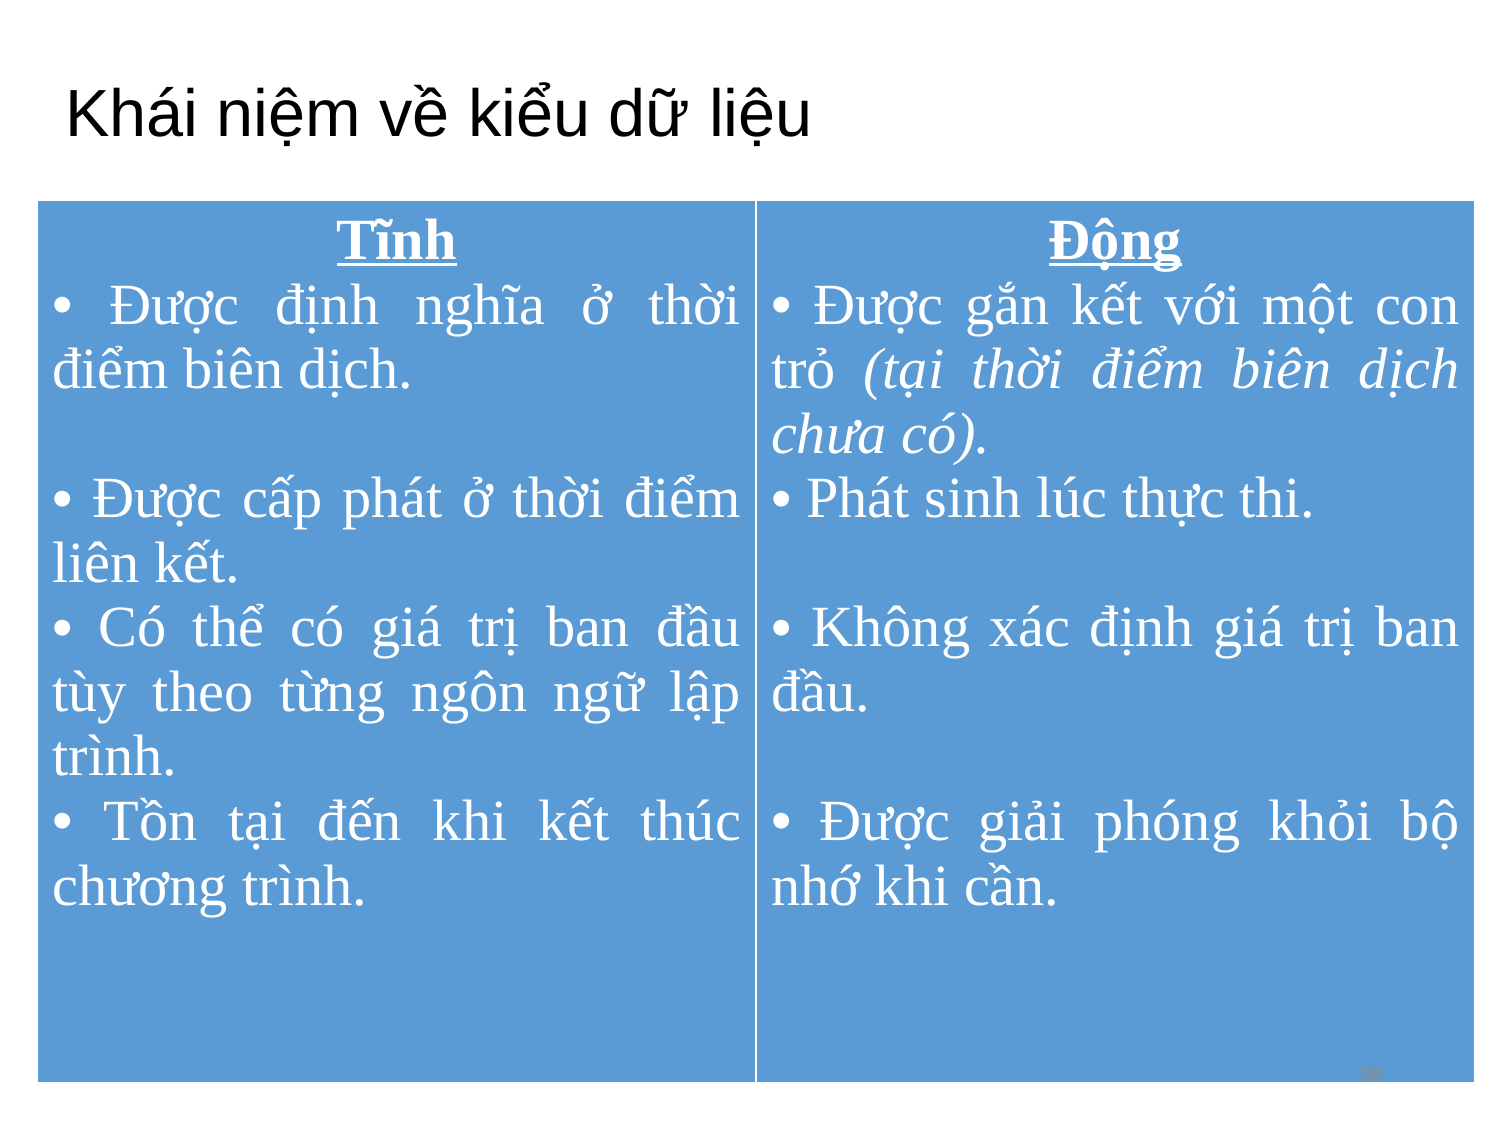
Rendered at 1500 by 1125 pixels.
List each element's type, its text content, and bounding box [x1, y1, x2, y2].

slide_number 20 [993, 1042, 1397, 1103]
title Khái niệm về kiểu dữ liệu [50, 45, 1300, 175]
table_header Tĩnh Được định nghĩa ở thời điểm biên dịch. Được cấp phát ở thời điểm liên kết. Có thể có giá trị ban đầu tùy theo từng ngôn ngữ lập trình. Tồn tại đến khi kết thúc chương trình. [38, 201, 755, 1082]
table_header Động Được gắn kết với một con trỏ (tại thời điểm biên dịch chưa có). Phát sinh lúc thực thi. Không xác định giá trị ban đầu. Được giải phóng khỏi bộ nhớ khi cần. [757, 201, 1474, 1082]
